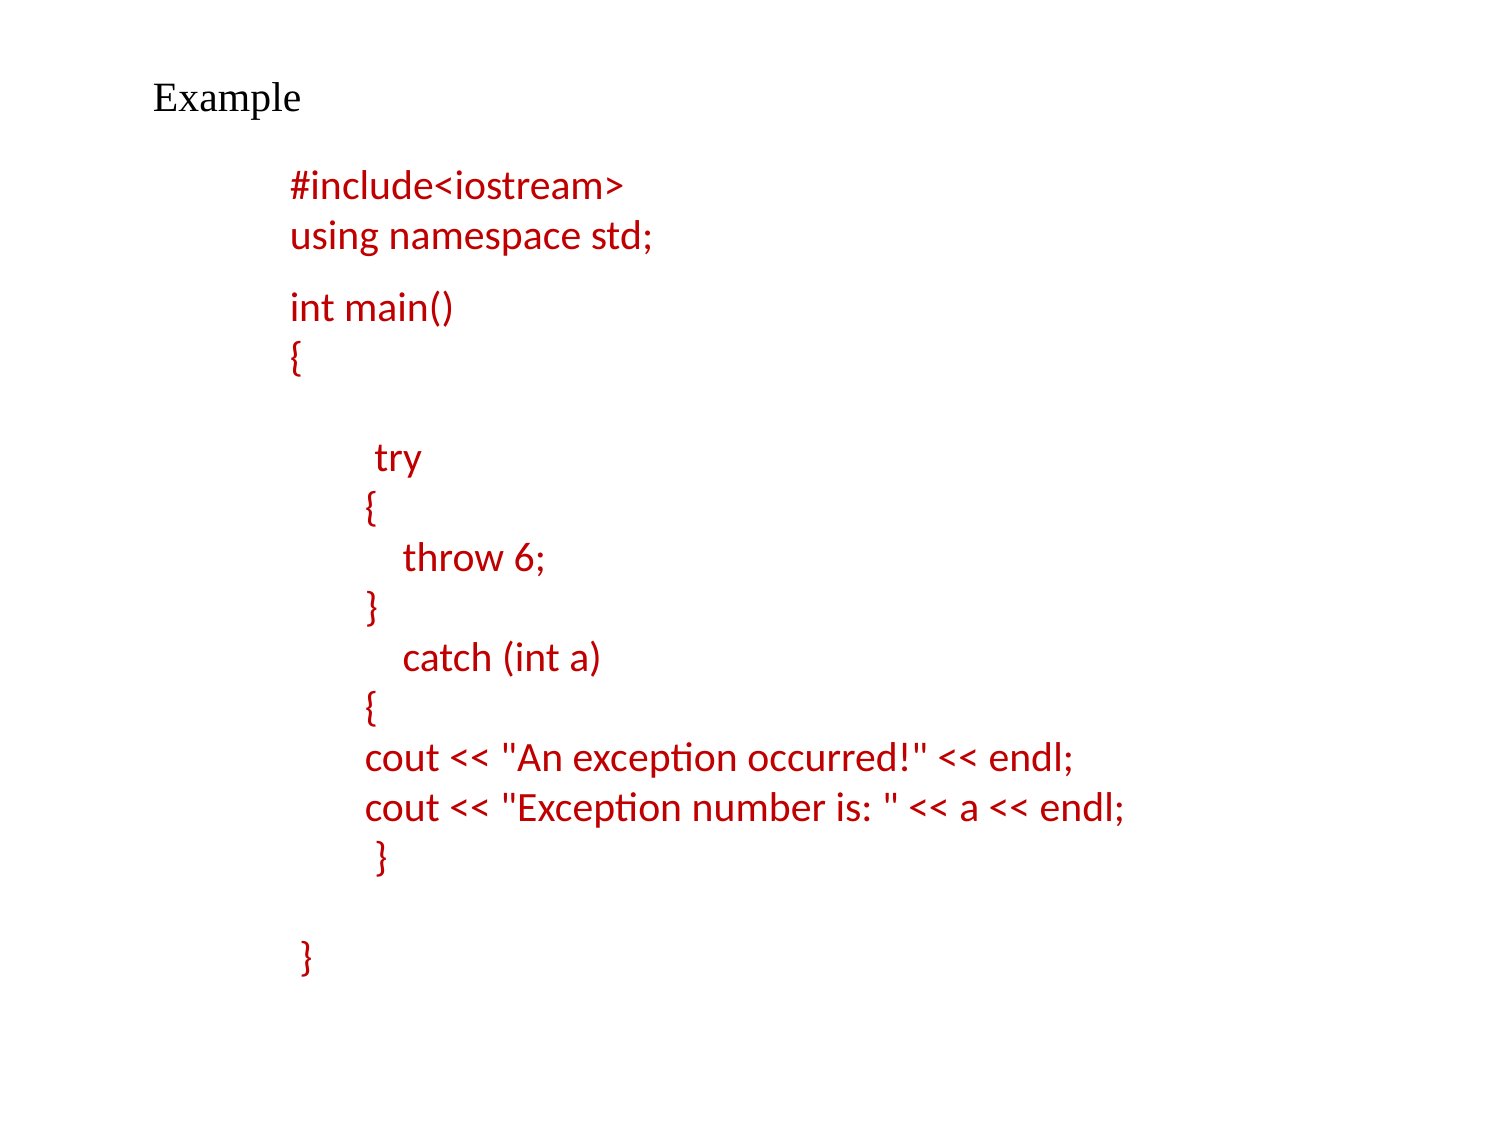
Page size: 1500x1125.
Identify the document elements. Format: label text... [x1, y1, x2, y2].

text_box Example [138, 62, 317, 128]
text_box #include<iostream> using namespace std; int main() { try { throw 6; } catch (int a) { cout << "An exception occurred!" << endl; cout << "Exception number is: " << a << endl; } } [275, 149, 1275, 988]
